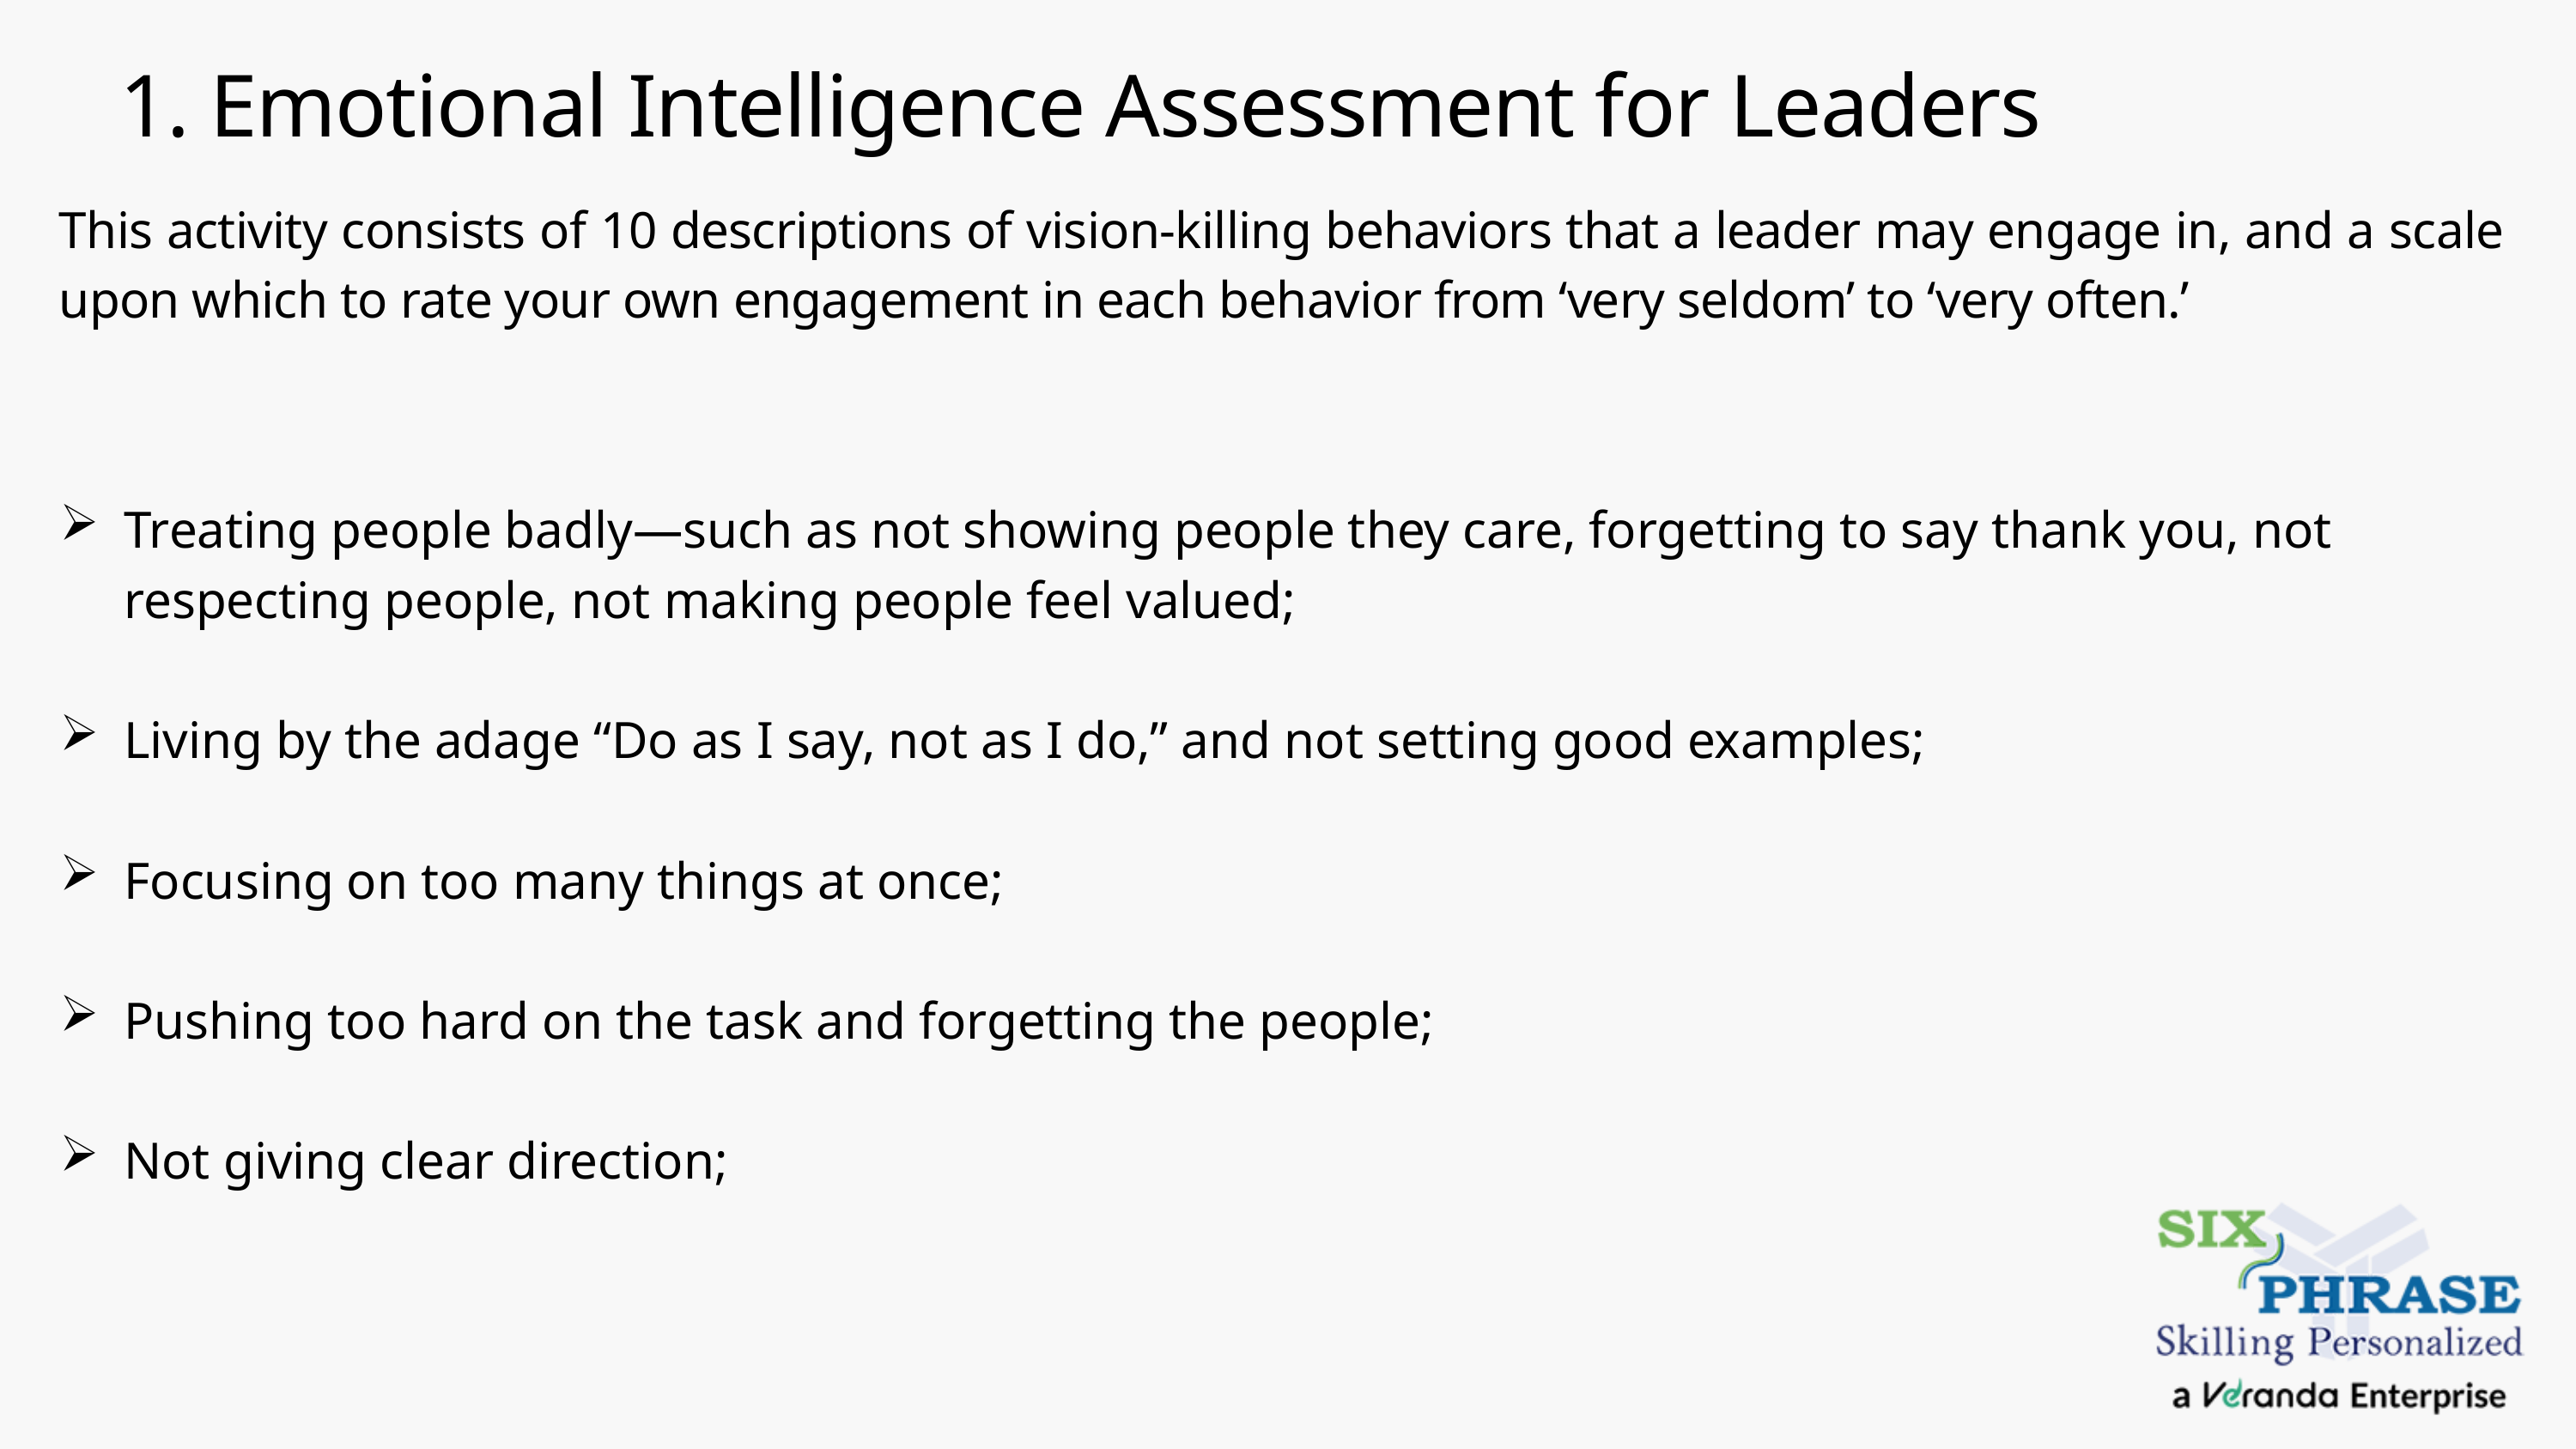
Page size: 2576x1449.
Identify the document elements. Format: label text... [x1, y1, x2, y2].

picture [2136, 1185, 2547, 1429]
text_box This activity consists of 10 descriptions of vision-killing behaviors that a leader may engage in, and a scale upon which to rate your own engagement in each behavior from ‘very seldom’ to ‘very often.’ [58, 188, 2505, 488]
text_box Treating people badly⁠—such as not showing people they care, forgetting to say thank you, not respecting people, not making people feel valued; Living by the adage “Do as I say, not as I do,” and not setting good examples; Focusing on too many things at once; Pushing too hard on the task and forgetting the people; Not giving clear direction; [16, 488, 2505, 1449]
text_box 1. Emotional Intelligence Assessment for Leaders [119, 68, 2344, 155]
